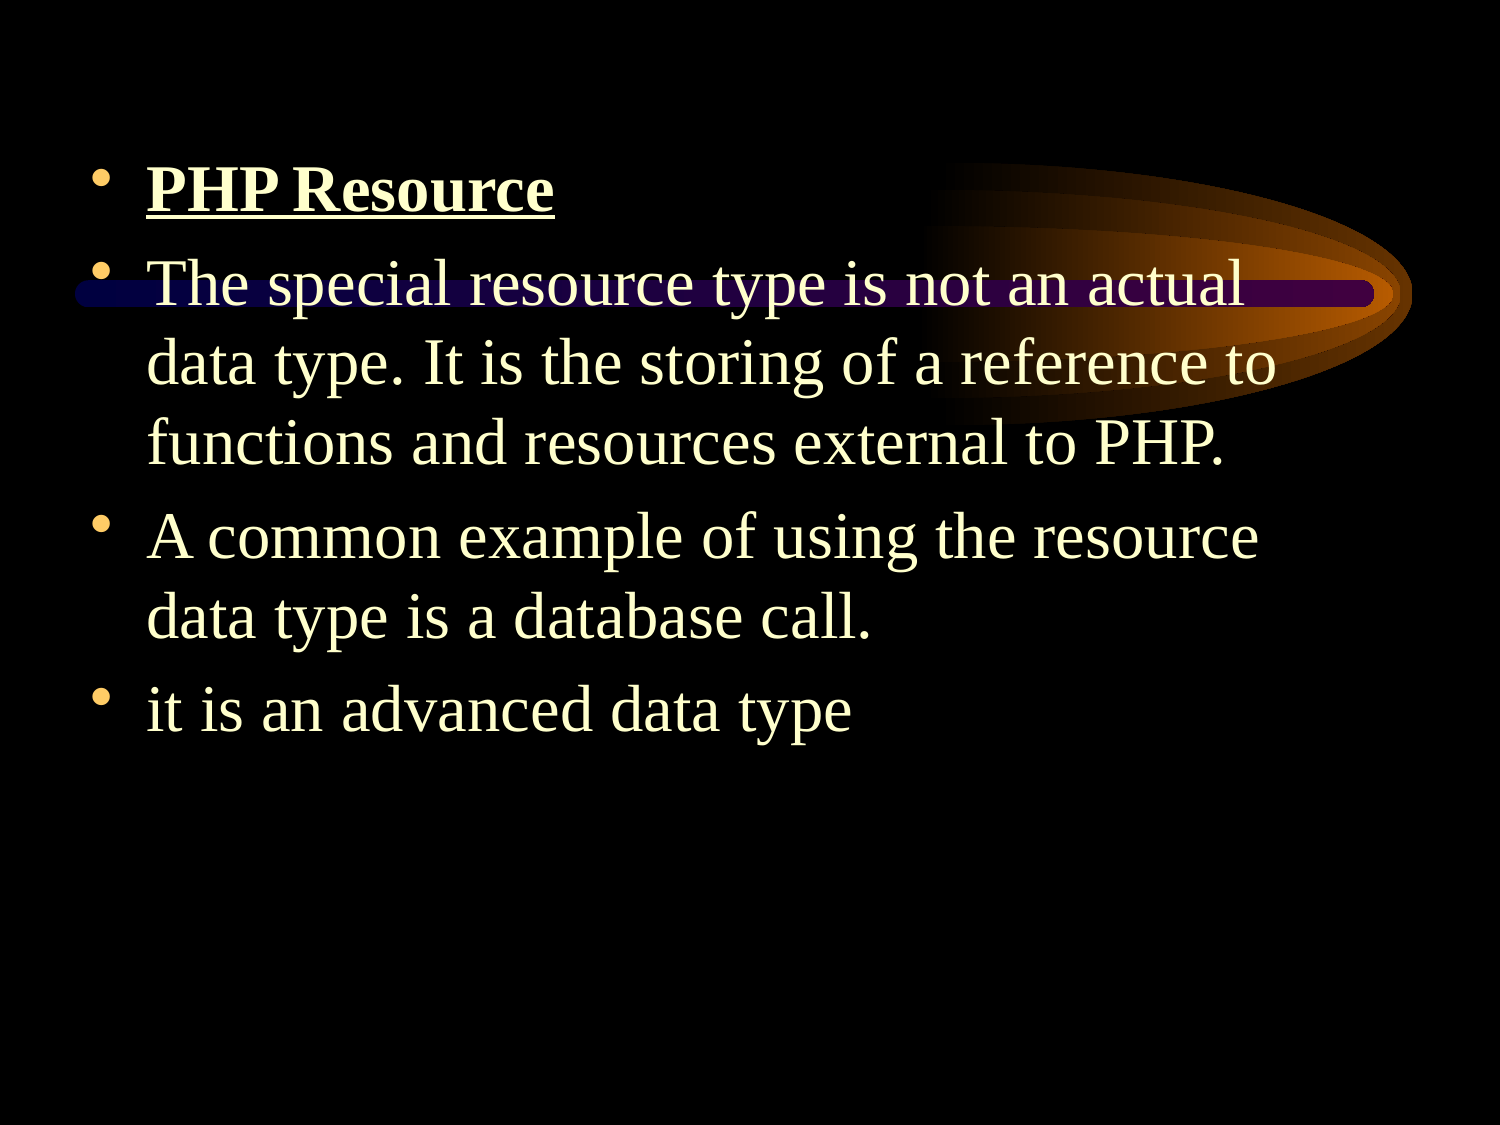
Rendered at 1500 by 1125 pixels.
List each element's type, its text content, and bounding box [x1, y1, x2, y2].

list PHP Resource The special resource type is not an actual data type. It is the storing of a reference to functions and resources external to PHP. A common example of using the resource data type is a database call. it is an advanced data type [74, 137, 1351, 813]
